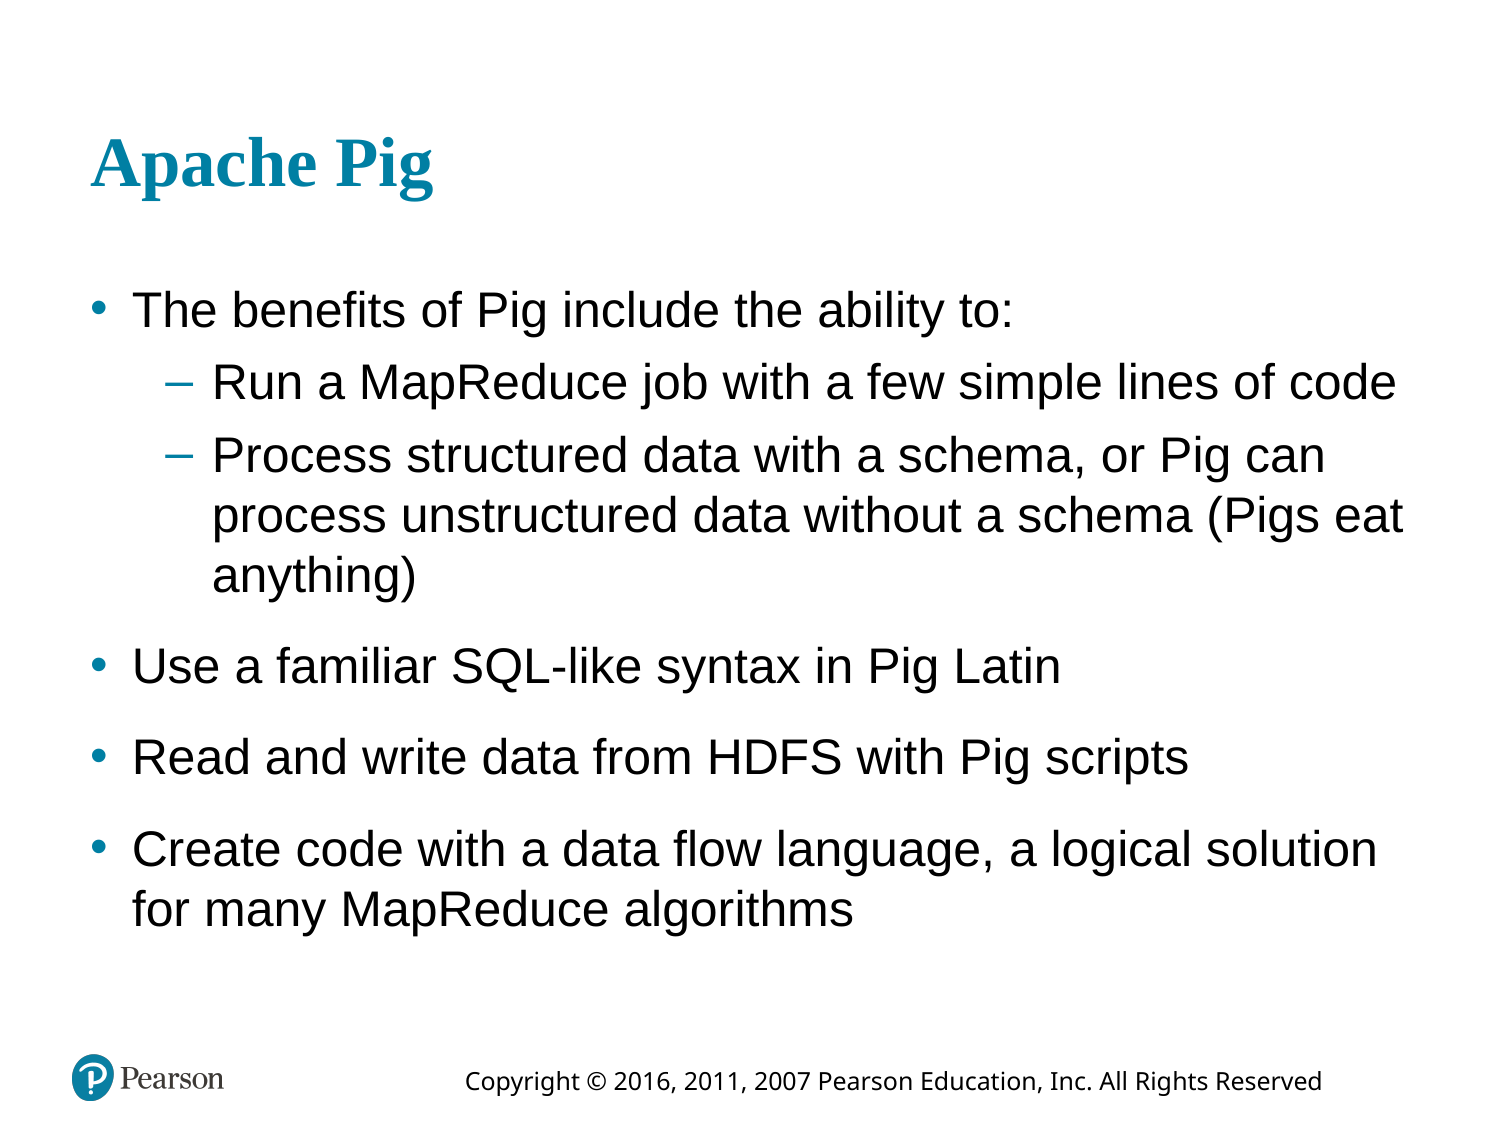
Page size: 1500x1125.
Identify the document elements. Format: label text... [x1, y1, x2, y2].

picture [80, 1063, 106, 1088]
picture [72, 1054, 88, 1070]
picture [98, 1054, 224, 1101]
list The benefits of Pig include the ability to: Run a MapReduce job with a few simple lines of code Process structured data with a schema, or Pig can process unstructured data without a schema (Pigs eat anything) Use a familiar SQL-like syntax in Pig Latin Read and write data from HDFS with Pig scripts Create code with a data flow language, a logical solution for many MapReduce algorithms [75, 262, 1425, 1005]
title Apache Pig [75, 35, 1425, 216]
picture [72, 1087, 83, 1101]
